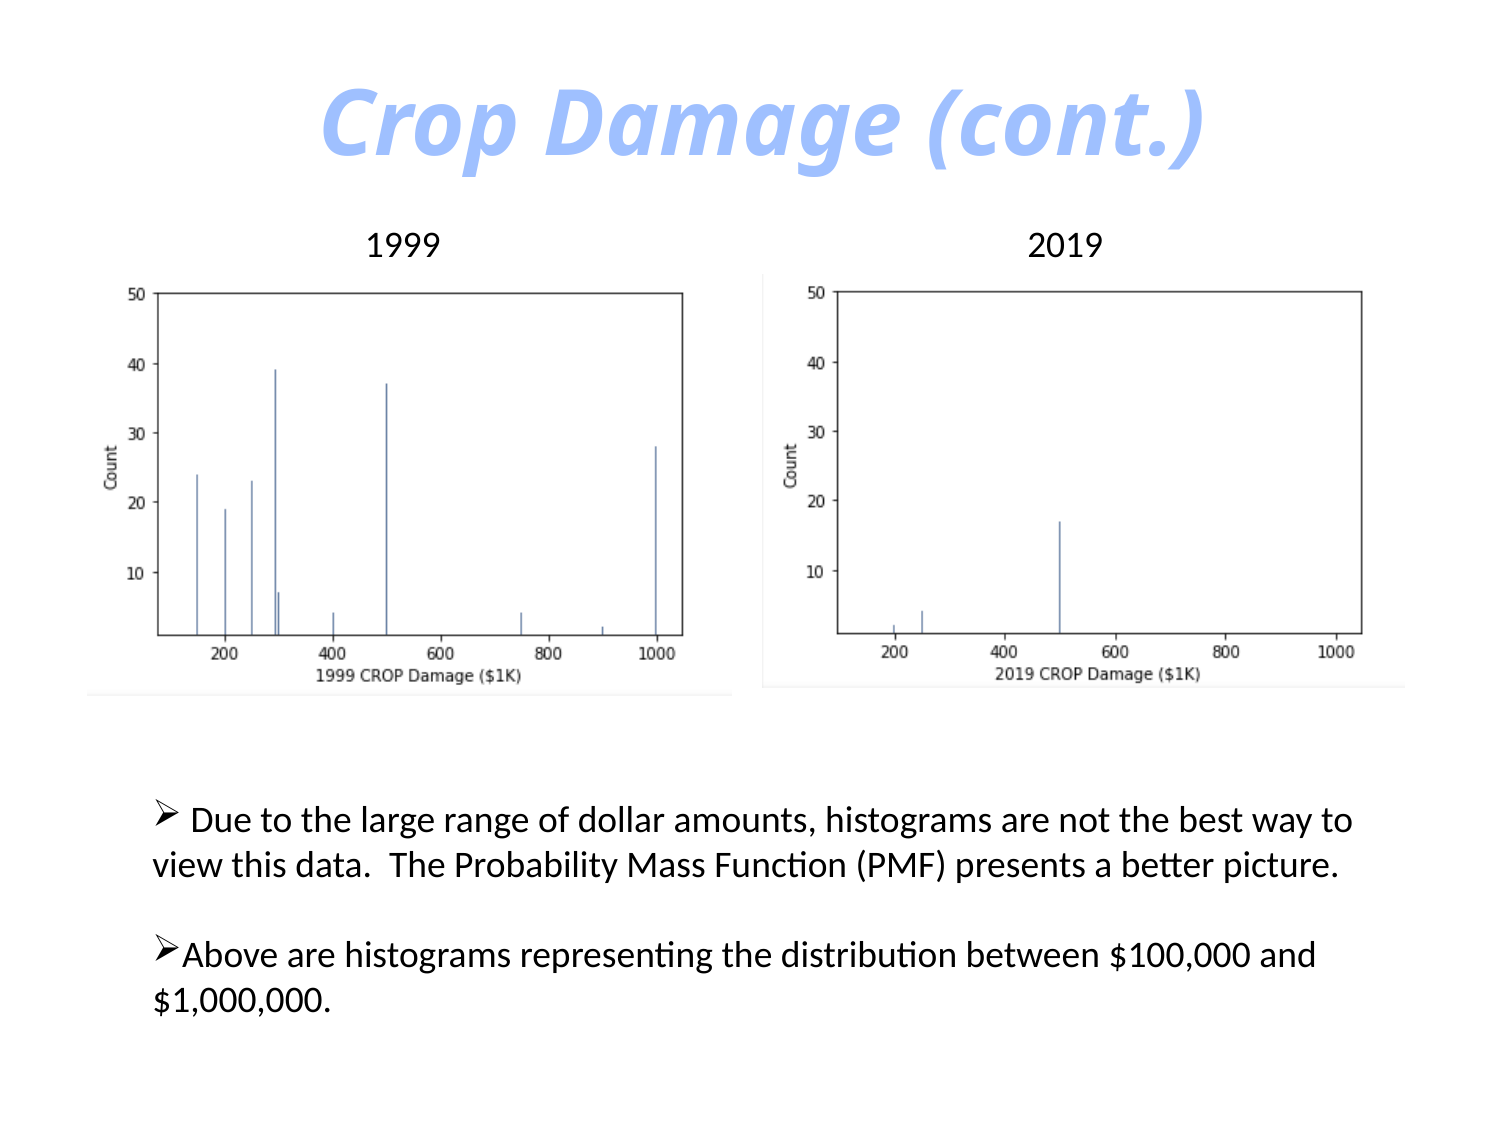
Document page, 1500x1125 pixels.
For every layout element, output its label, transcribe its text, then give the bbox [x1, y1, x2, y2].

title Crop Damage (cont.) [125, 37, 1400, 201]
picture [87, 274, 732, 696]
text_box 2019 [1012, 212, 1138, 273]
text_box 1999 [350, 212, 475, 273]
picture [762, 274, 1405, 688]
text_box Due to the large range of dollar amounts, histograms are not the best way to view this data. The Probability Mass Function (PMF) presents a better picture. Above are histograms representing the distribution between $100,000 and $1,000,000. [137, 787, 1388, 1073]
